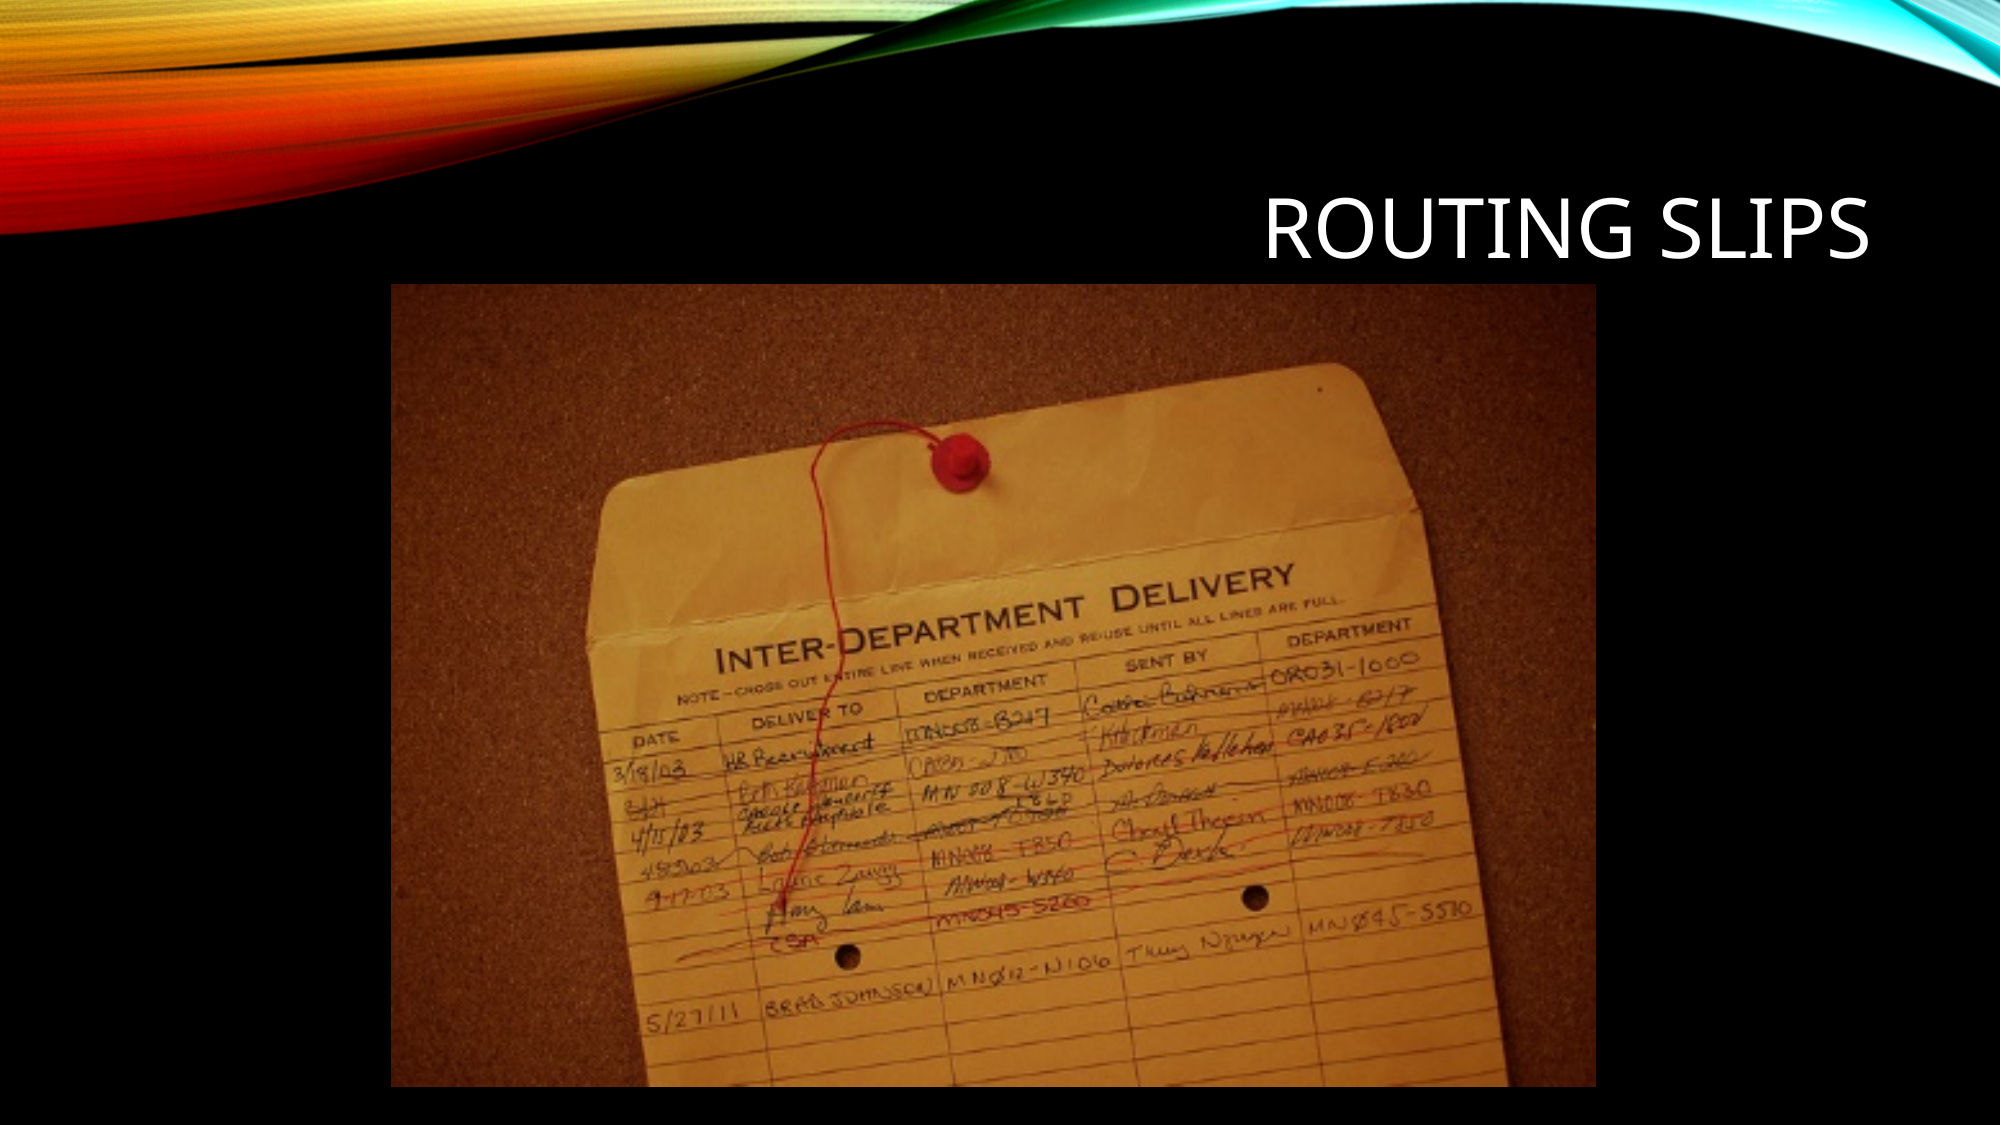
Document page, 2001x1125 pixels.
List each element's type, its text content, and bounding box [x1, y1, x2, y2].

picture [0, 0, 2000, 237]
title Routing slips [474, 125, 1888, 338]
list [390, 284, 1596, 1087]
